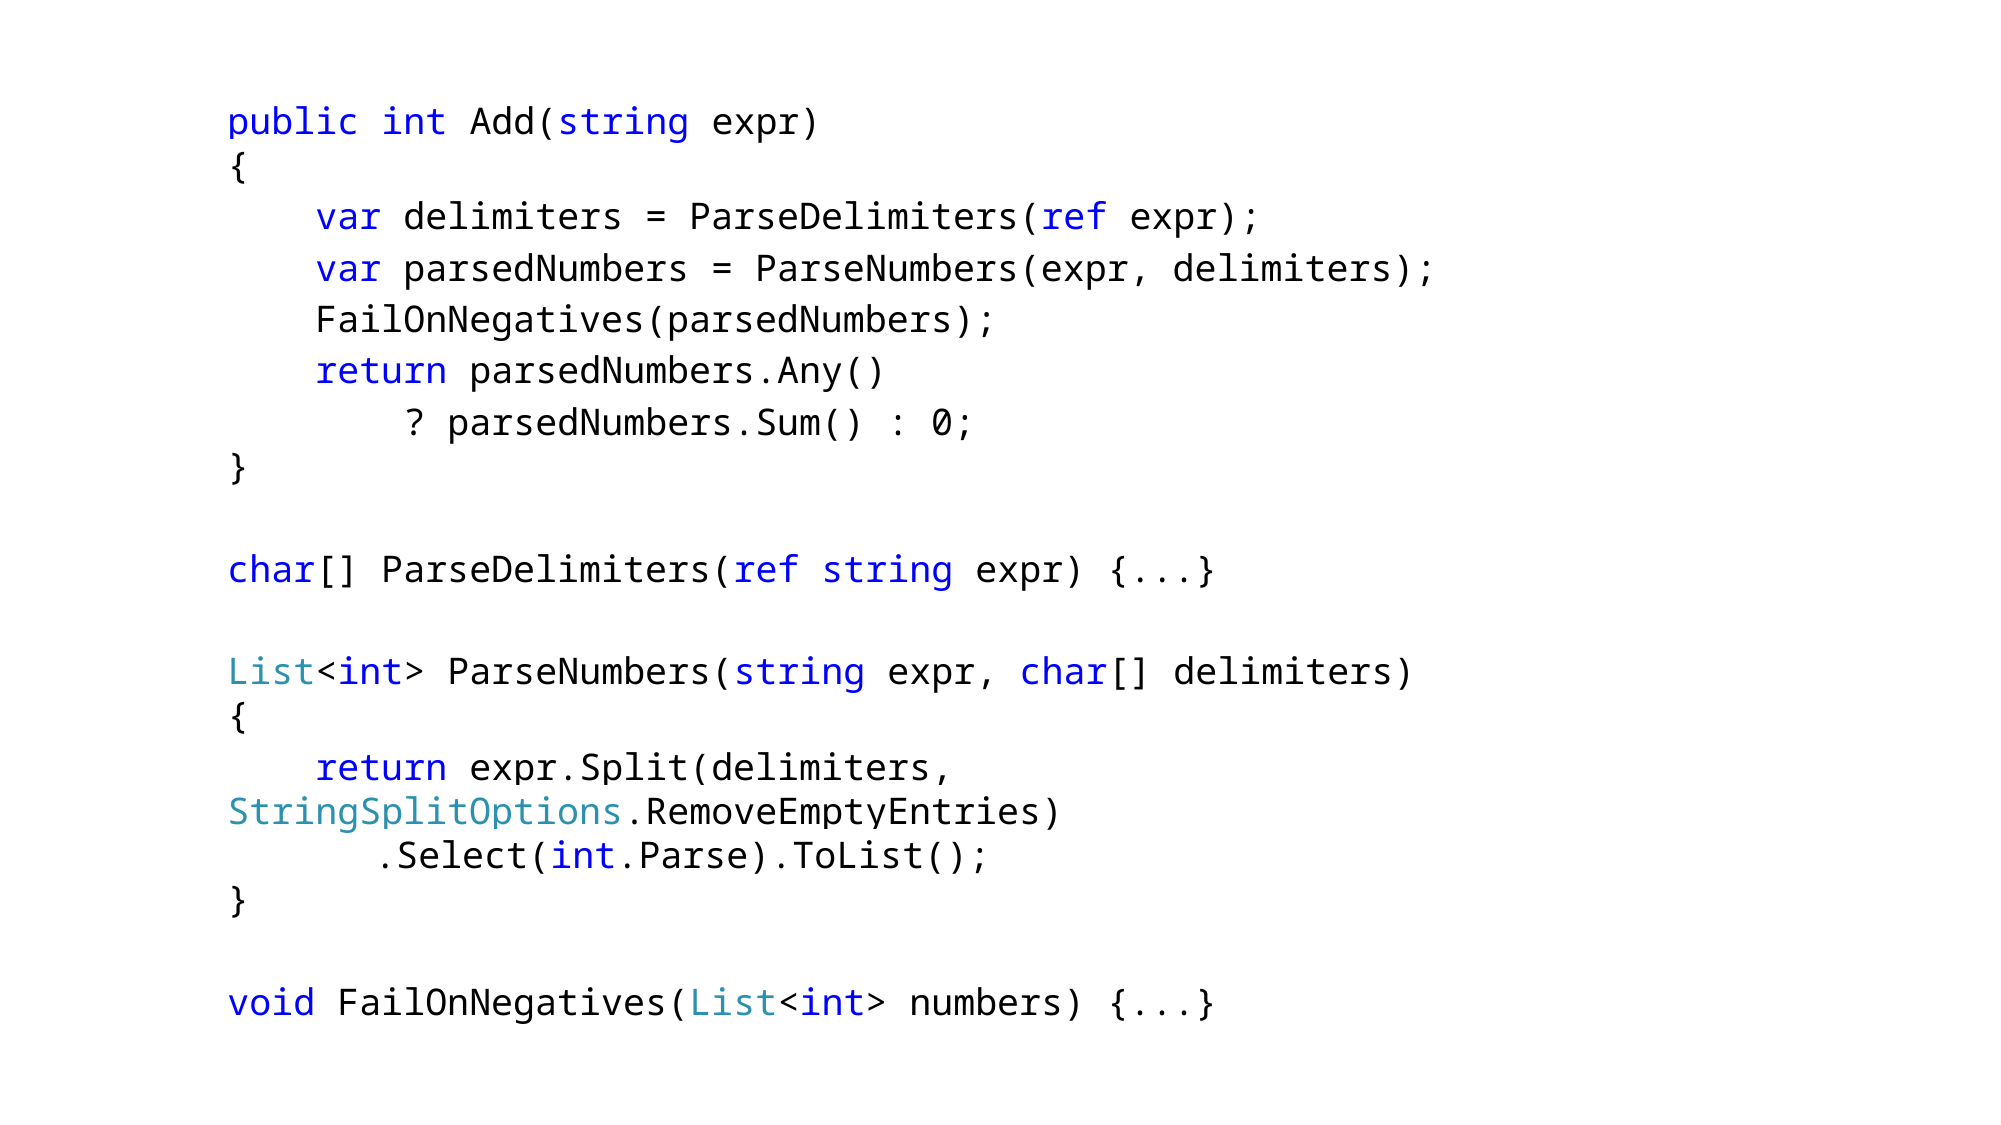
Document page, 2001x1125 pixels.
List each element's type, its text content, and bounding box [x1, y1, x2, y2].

list public int Add(string expr) { var delimiters = ParseDelimiters(ref expr); var parsedNumbers = ParseNumbers(expr, delimiters); FailOnNegatives(parsedNumbers); return parsedNumbers.Any() ? parsedNumbers.Sum() : 0; } char[] ParseDelimiters(ref string expr) {...} List<int> ParseNumbers(string expr, char[] delimiters) { return expr.Split(delimiters, StringSplitOptions.RemoveEmptyEntries) .Select(int.Parse).ToList(); } void FailOnNegatives(List<int> numbers) {...} [212, 90, 1788, 1035]
